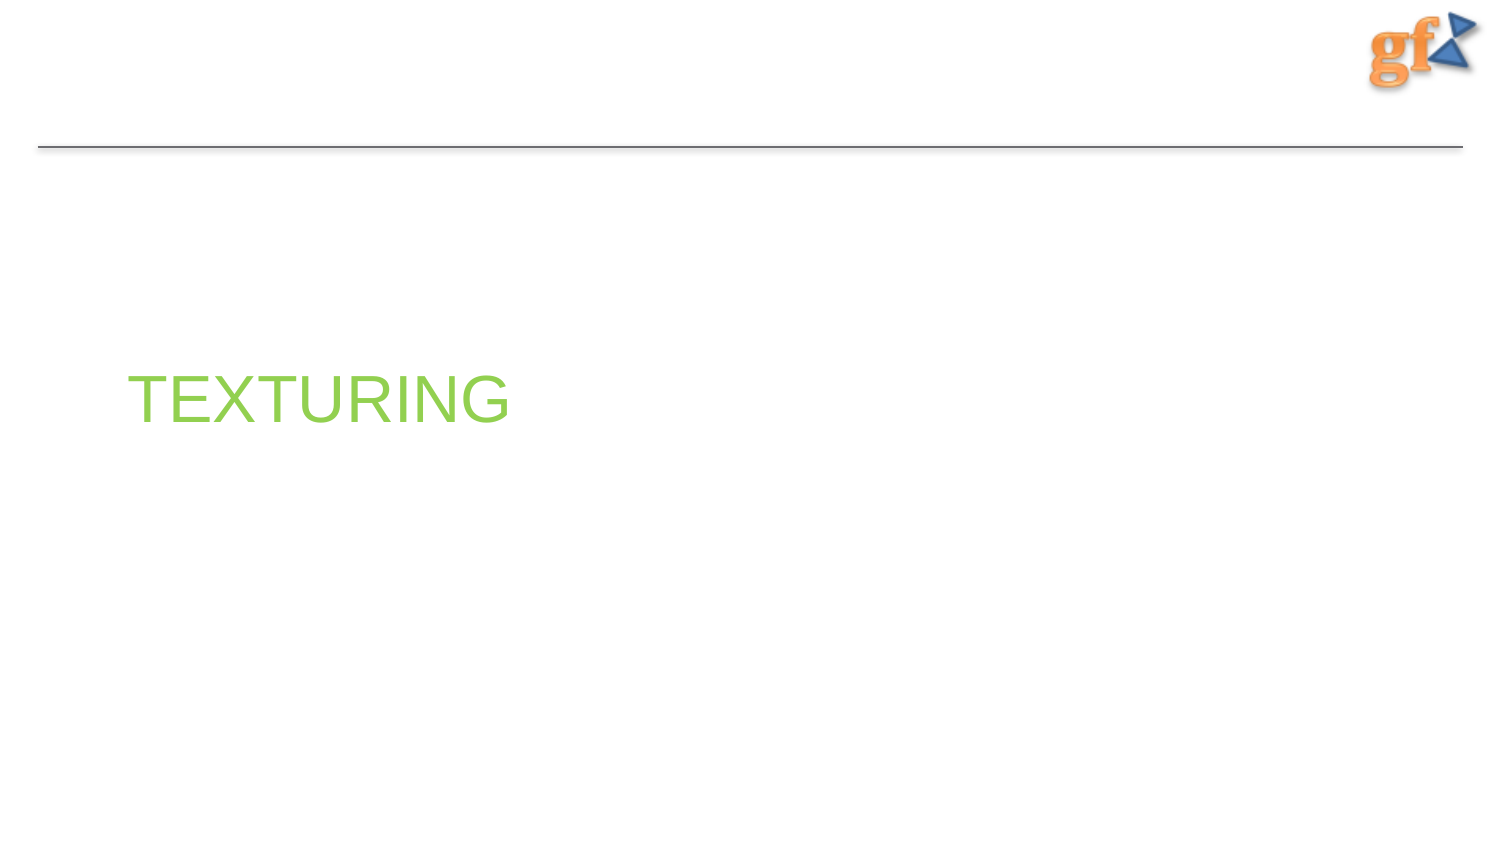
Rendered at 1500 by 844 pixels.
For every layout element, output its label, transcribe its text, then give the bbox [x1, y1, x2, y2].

picture [1362, 9, 1488, 99]
title Texturing [112, 262, 1388, 443]
